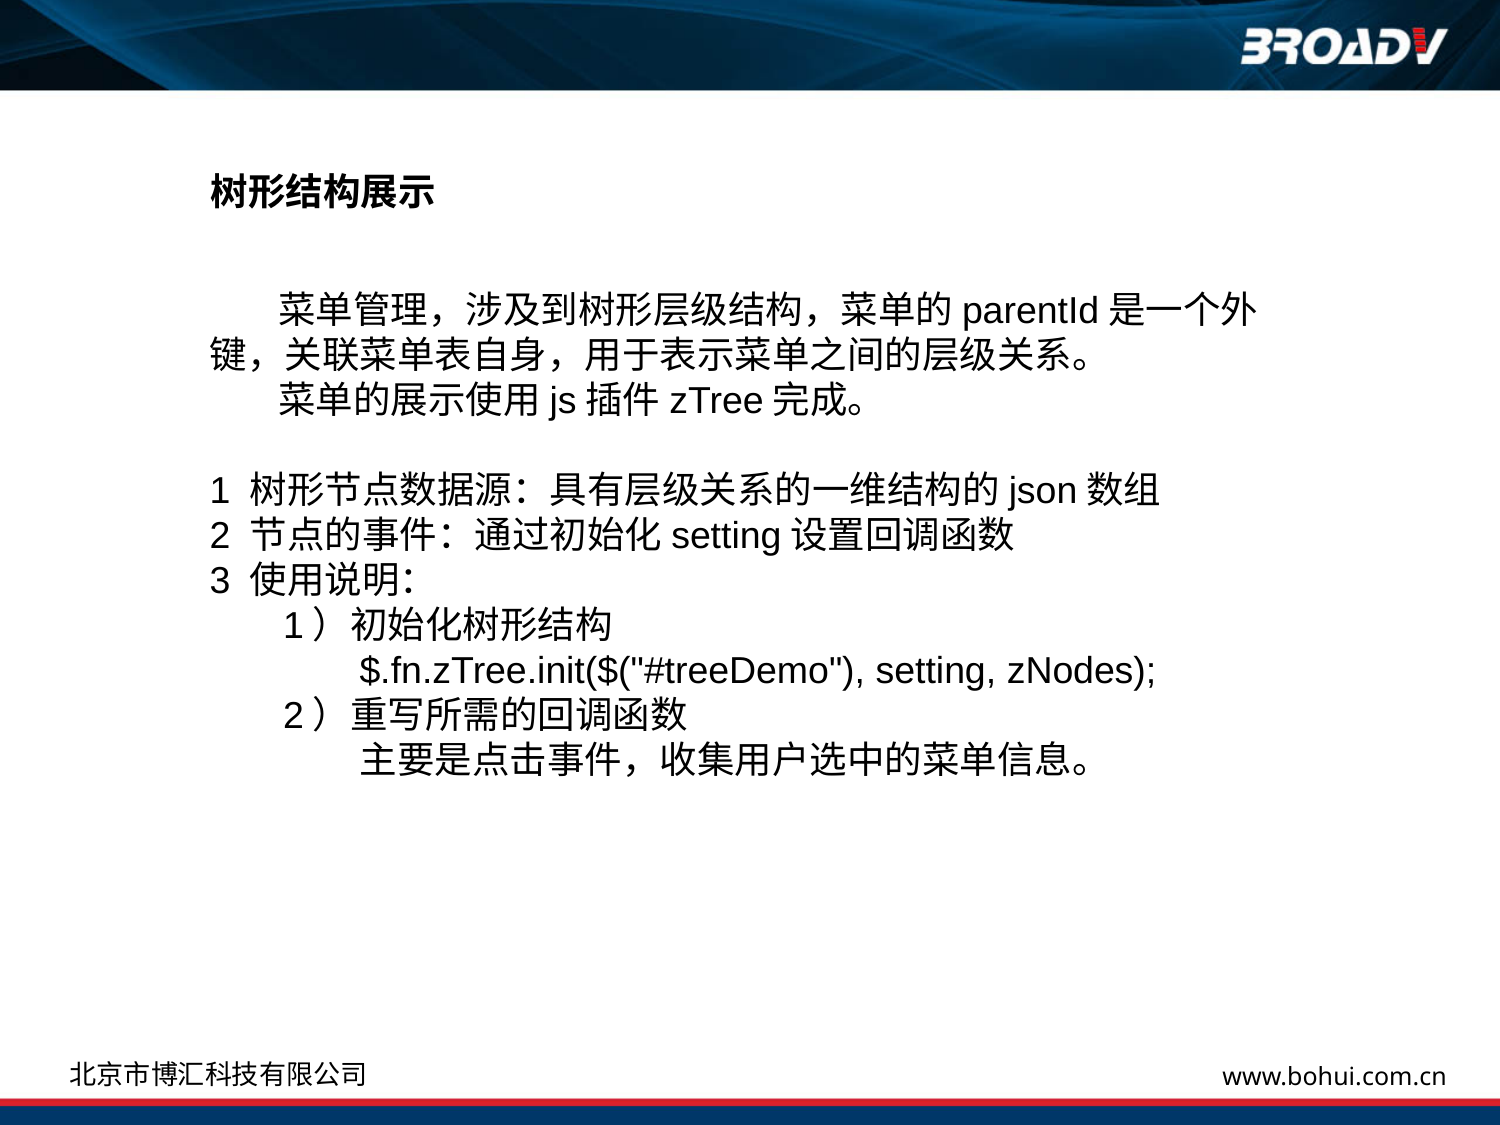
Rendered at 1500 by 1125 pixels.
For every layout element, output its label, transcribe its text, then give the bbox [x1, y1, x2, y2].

picture [0, 0, 1500, 1125]
text_box 菜单管理，涉及到树形层级结构，菜单的parentId是一个外键，关联菜单表自身，用于表示菜单之间的层级关系。 菜单的展示使用js插件zTree完成。 1 树形节点数据源：具有层级关系的一维结构的json数组 2 节点的事件：通过初始化setting设置回调函数 3 使用说明： 1）初始化树形结构 $.fn.zTree.init($("#treeDemo"), setting, zNodes); 2）重写所需的回调函数 主要是点击事件，收集用户选中的菜单信息。 [194, 278, 1317, 789]
text_box 树形结构展示 [196, 160, 451, 221]
